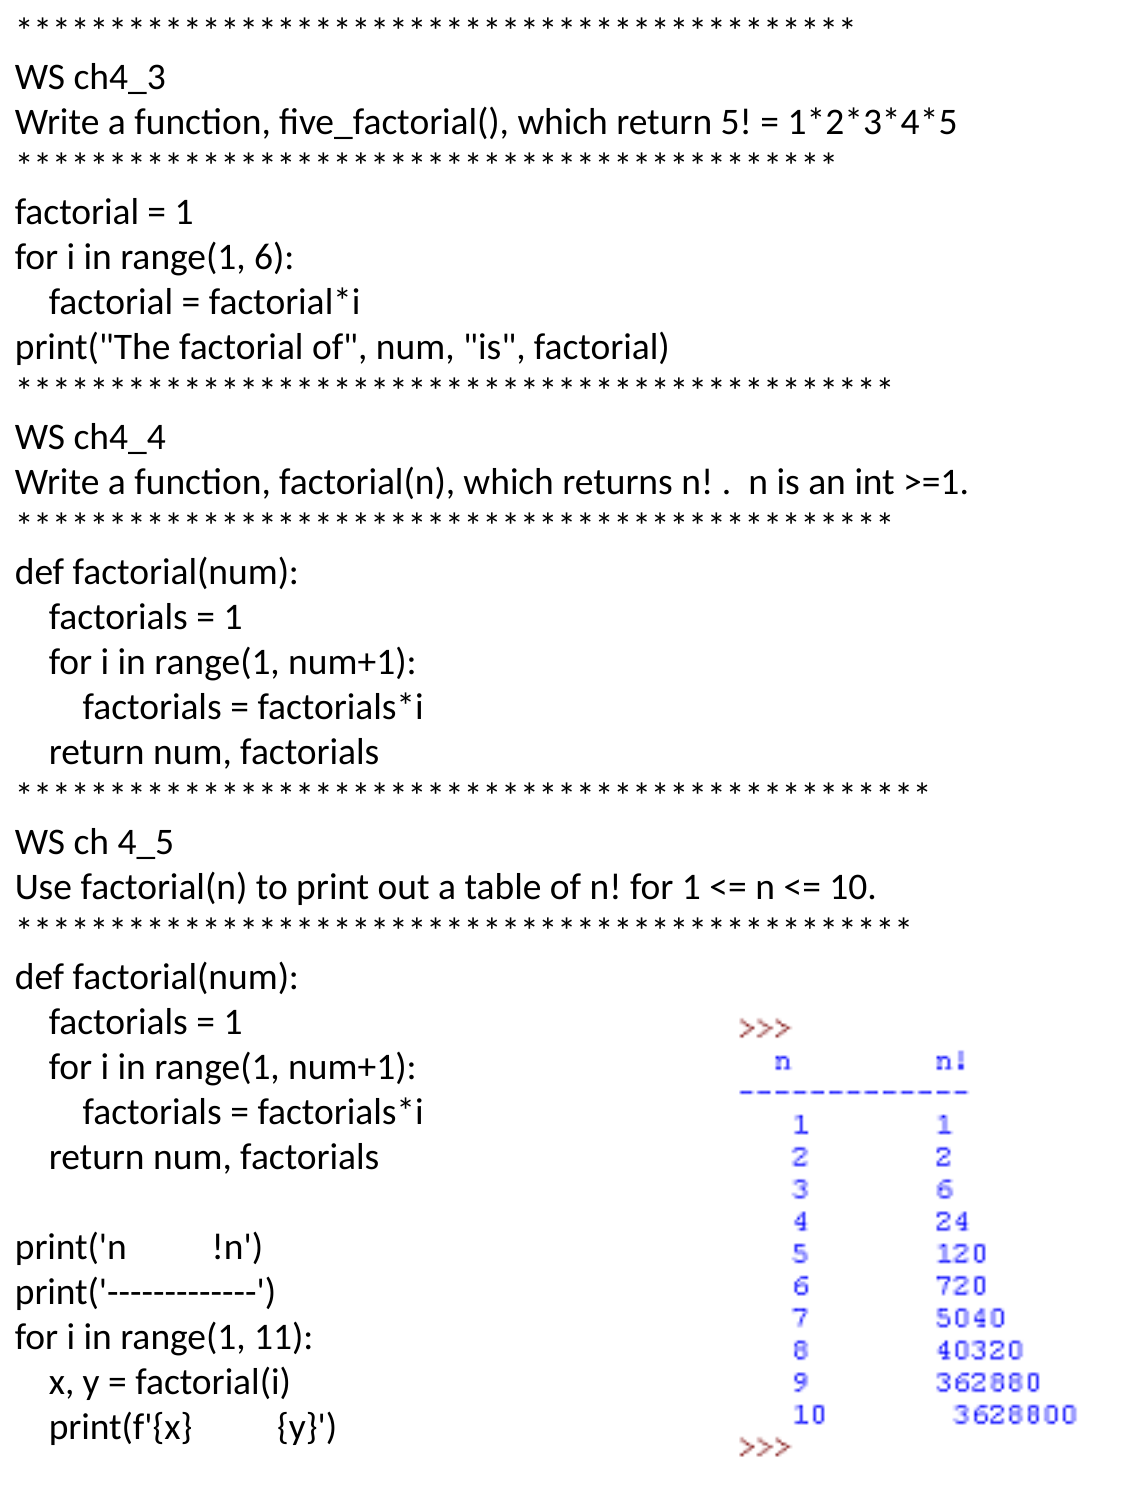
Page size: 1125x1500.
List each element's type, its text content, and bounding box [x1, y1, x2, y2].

text_box ********************************************* WS ch4_3 Write a function, five_factorial(), which return 5! = 1*2*3*4*5 ******************************************** factorial = 1 for i in range(1, 6): factorial = factorial*i print("The factorial of", num, "is", factorial) *********************************************** WS ch4_4 Write a function, factorial(n), which returns n! . n is an int >=1. *********************************************** def factorial(num): factorials = 1 for i in range(1, num+1): factorials = factorials*i return num, factorials ************************************************* WS ch 4_5 Use factorial(n) to print out a table of n! for 1 <= n <= 10. ************************************************ def factorial(num): factorials = 1 for i in range(1, num+1): factorials = factorials*i return num, factorials print('n !n') print('-------------') for i in range(1, 11): x, y = factorial(i) print(f'{x} {y}') [0, 0, 1125, 1455]
picture [739, 1014, 1096, 1465]
